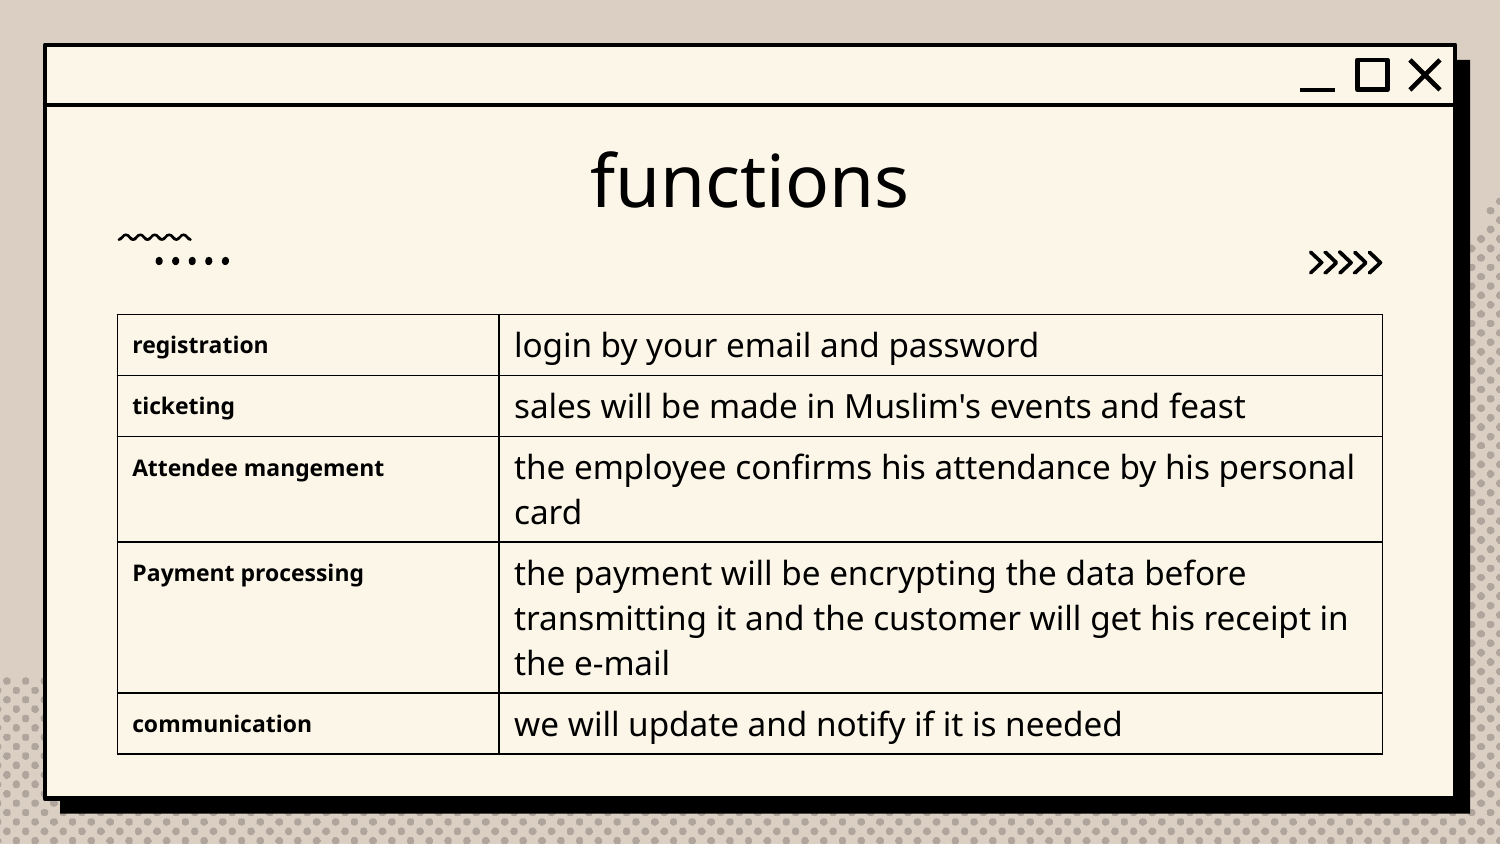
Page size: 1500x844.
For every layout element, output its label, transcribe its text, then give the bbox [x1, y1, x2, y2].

table_cell sales will be made in Muslim's events and feast [500, 376, 1382, 436]
table_header login by your email and password [500, 315, 1382, 375]
table_cell the employee confirms his attendance by his personal card [500, 437, 1382, 541]
table_cell ticketing [118, 376, 498, 436]
text_box [1309, 250, 1324, 275]
table_cell Payment processing [118, 543, 498, 692]
table_cell communication [118, 694, 498, 753]
title functions [117, 120, 1383, 233]
text_box [1323, 250, 1338, 275]
text_box [155, 256, 163, 266]
table_cell we will update and notify if it is needed [500, 694, 1382, 753]
table_header registration [118, 315, 498, 375]
table_cell the payment will be encrypting the data before transmitting it and the customer will get his receipt in the e-mail [500, 543, 1382, 692]
text_box [172, 256, 180, 266]
text_box [1337, 250, 1354, 275]
text_box [188, 256, 196, 266]
text_box [1368, 250, 1383, 275]
text_box [221, 256, 230, 266]
table_cell Attendee mangement [118, 437, 498, 541]
text_box [1352, 250, 1368, 275]
text_box [117, 233, 192, 241]
text_box [205, 256, 213, 266]
